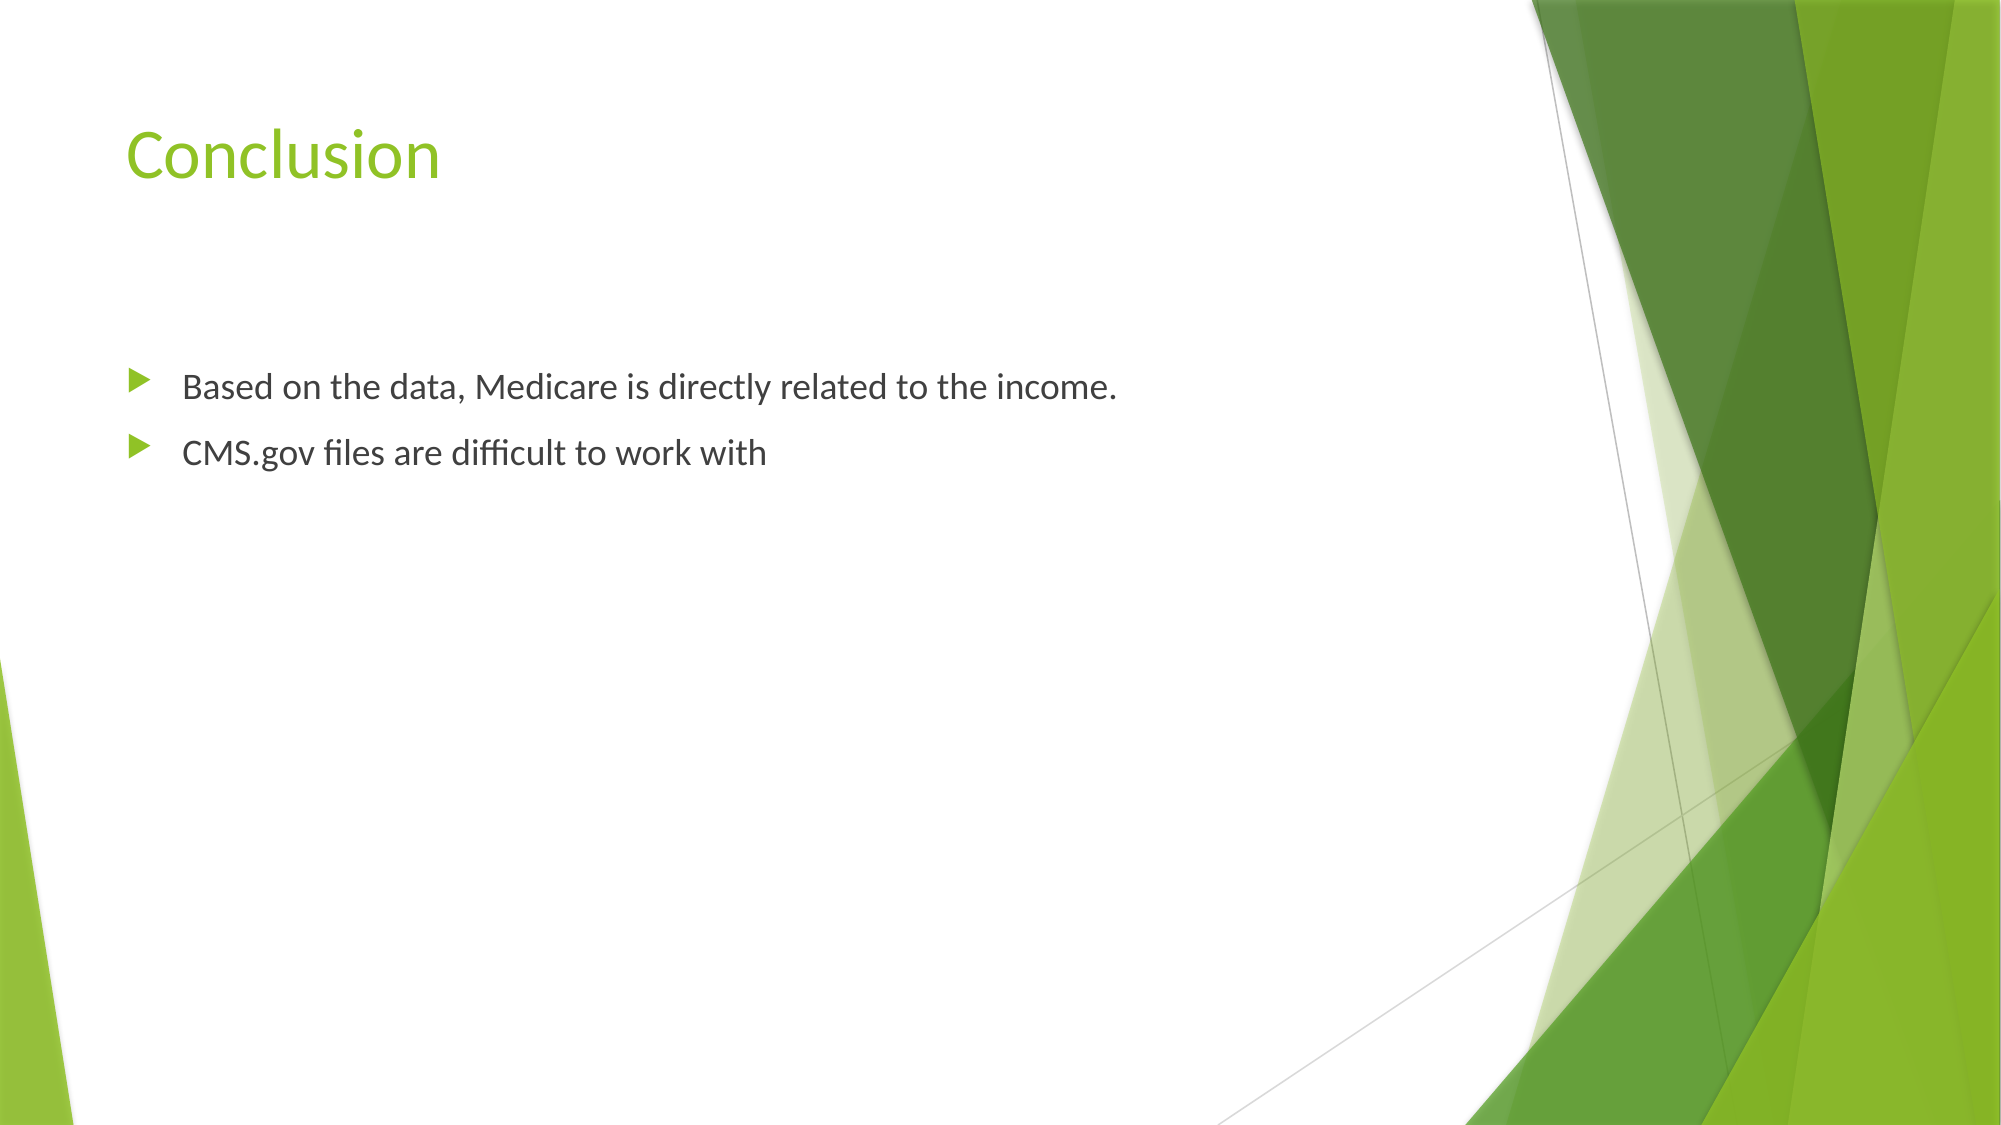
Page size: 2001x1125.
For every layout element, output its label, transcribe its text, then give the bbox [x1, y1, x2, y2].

title Conclusion [111, 99, 1522, 201]
list Based on the data, Medicare is directly related to the income. CMS.gov files are difficult to work with [111, 354, 1522, 992]
